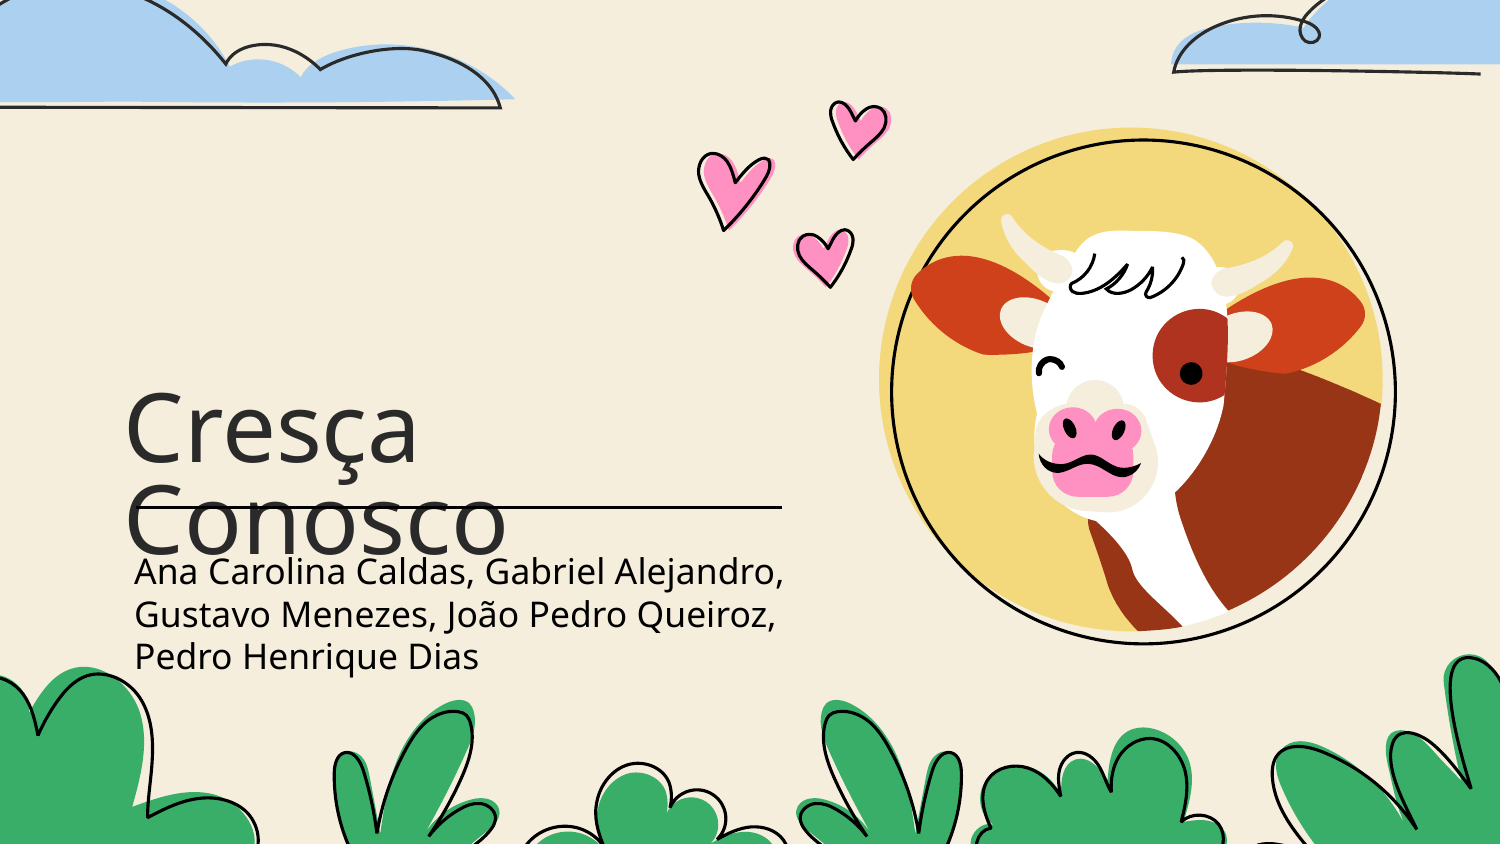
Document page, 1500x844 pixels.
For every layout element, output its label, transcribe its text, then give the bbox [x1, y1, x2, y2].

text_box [830, 101, 894, 160]
subtitle Ana Carolina Caldas, Gabriel Alejandro, Gustavo Menezes, João Pedro Queiroz, Pedro Henrique Dias [119, 534, 841, 675]
title Cresça Conosco [108, 374, 831, 481]
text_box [791, 229, 854, 288]
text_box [864, 127, 1396, 645]
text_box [697, 153, 776, 231]
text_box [908, 213, 1382, 632]
